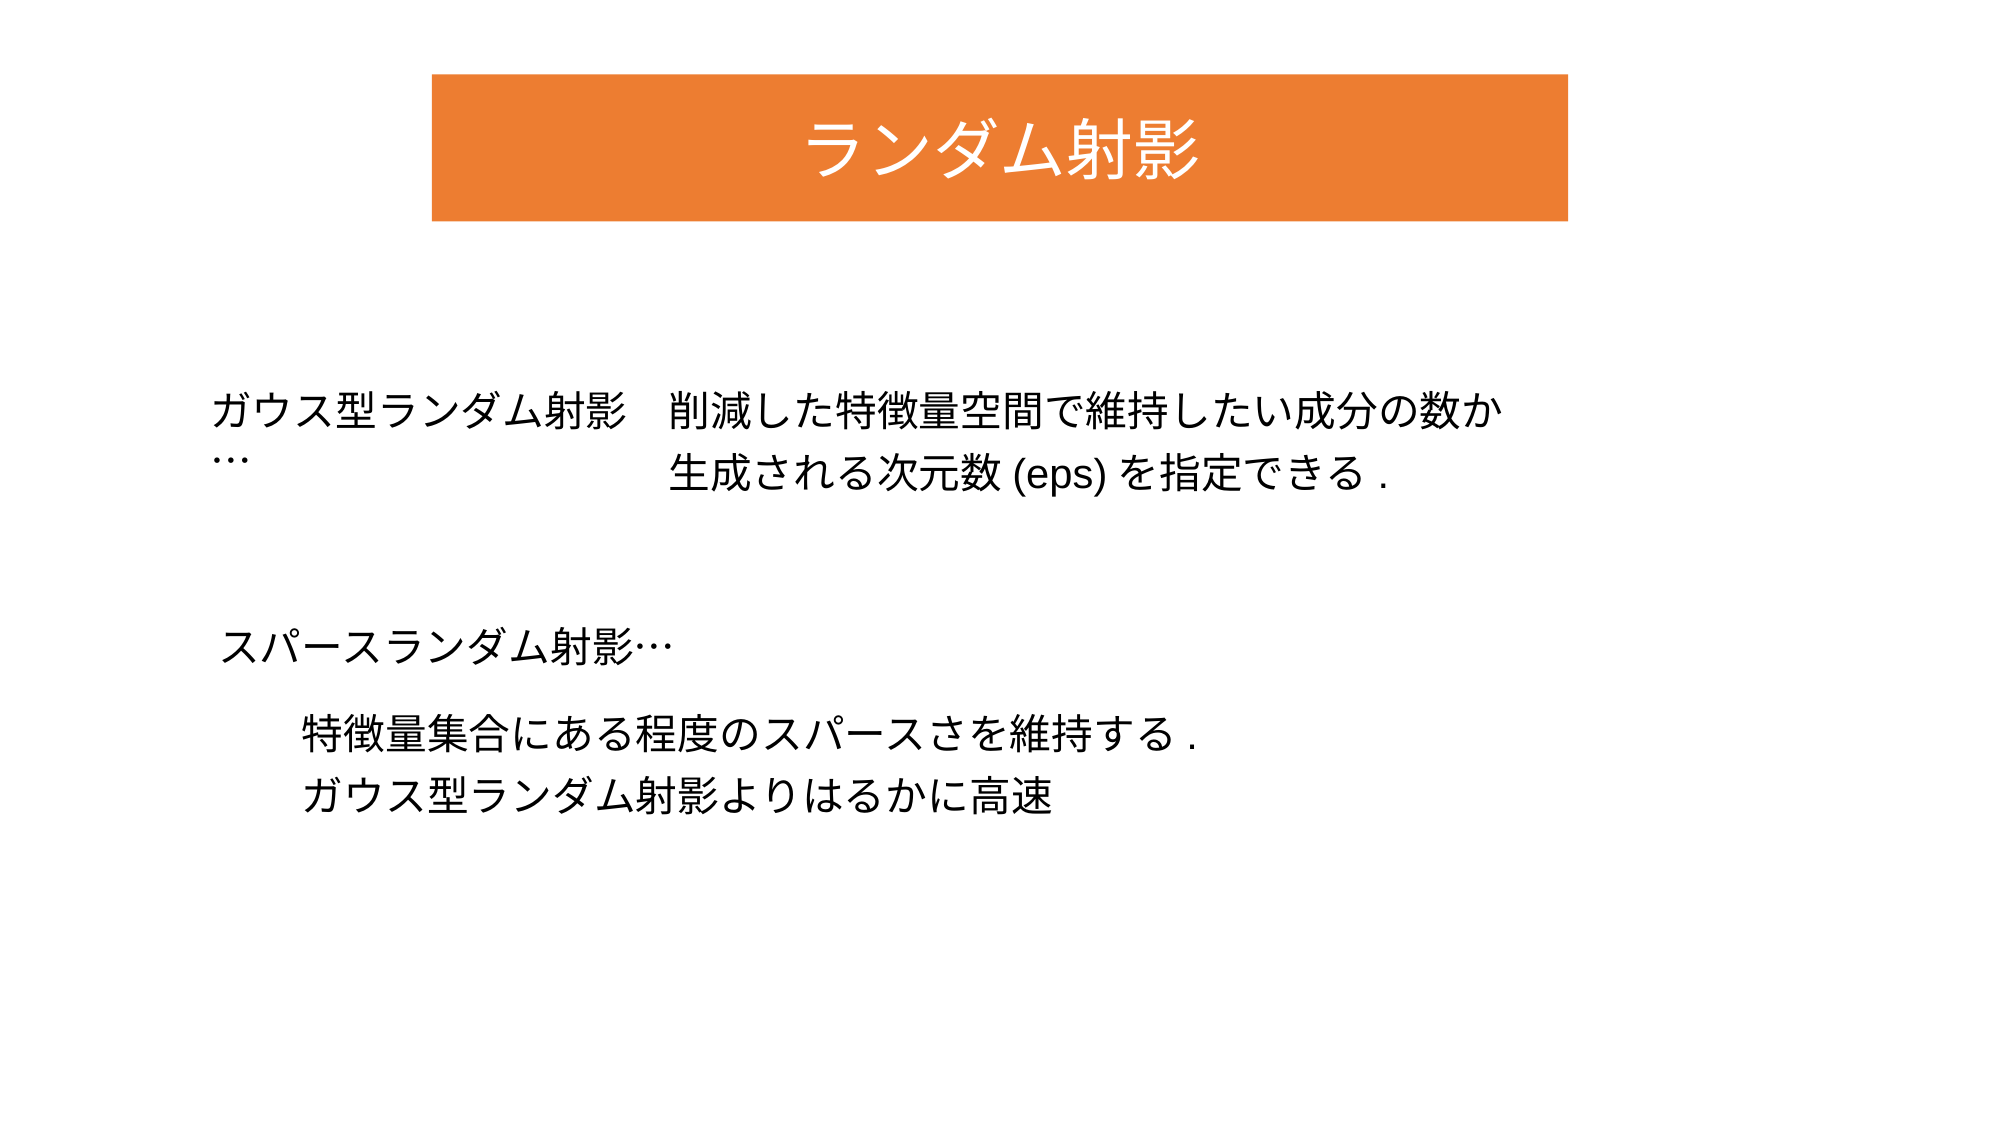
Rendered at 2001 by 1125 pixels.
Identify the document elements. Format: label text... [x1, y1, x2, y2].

text_box ランダム射影 [431, 73, 1569, 222]
text_box 削減した特徴量空間で維持したい成分の数か 生成される次元数(eps)を指定できる. [653, 377, 1519, 505]
text_box スパースランダム射影… [203, 613, 691, 678]
text_box ガウス型ランダム射影… [195, 377, 653, 493]
text_box 特徴量集合にある程度のスパースさを維持する. ガウス型ランダム射影よりはるかに高速 [287, 700, 1213, 828]
